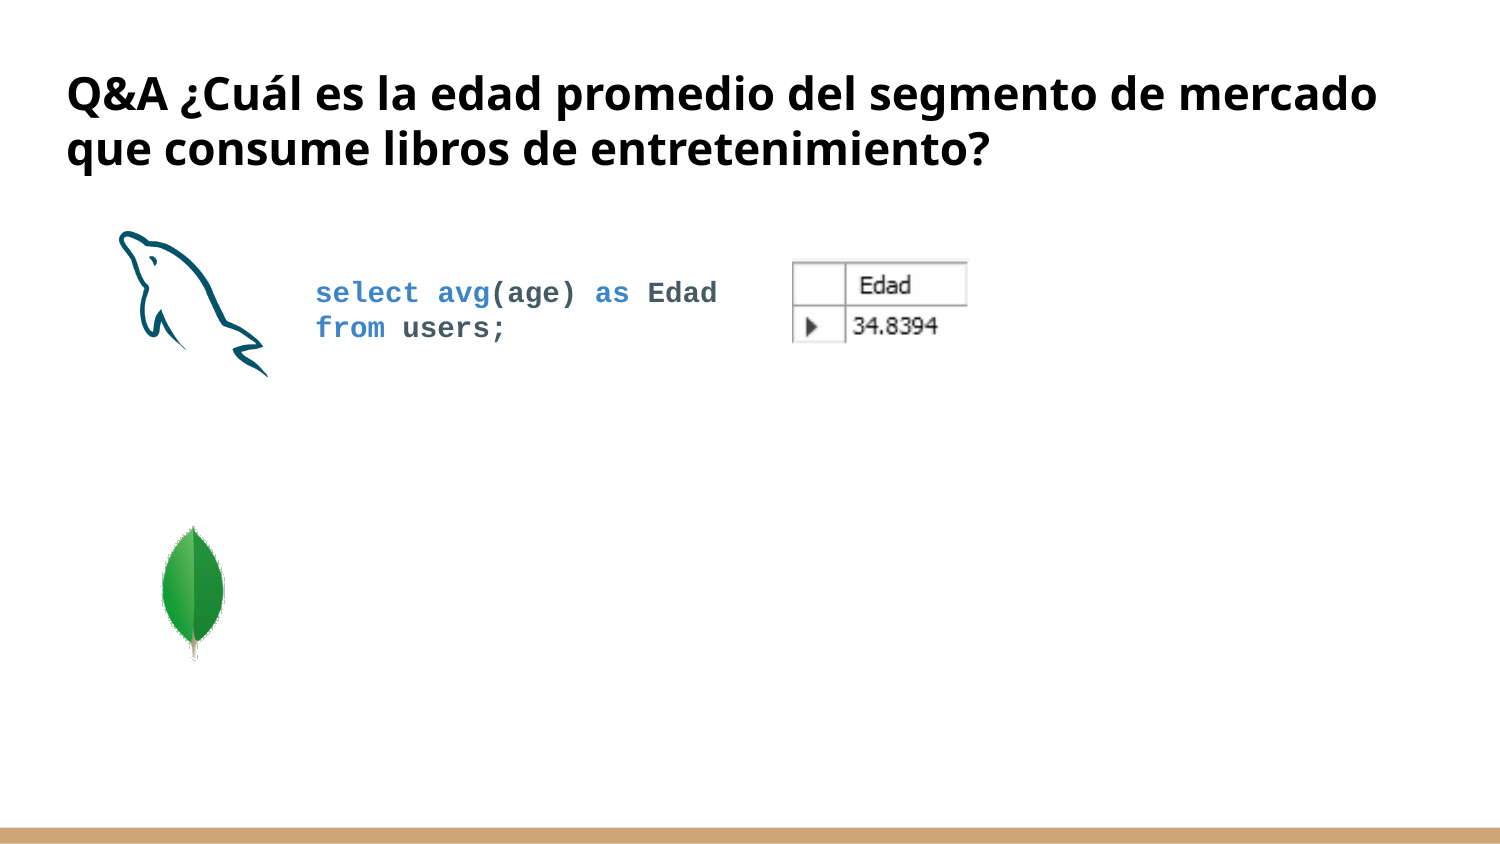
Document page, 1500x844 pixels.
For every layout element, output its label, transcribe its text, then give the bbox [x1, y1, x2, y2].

title Q&A ¿Cuál es la edad promedio del segmento de mercado que consume libros de entretenimiento? [51, 51, 1449, 189]
text_box select avg(age) as Edad from users; [300, 258, 789, 352]
picture [134, 231, 268, 374]
picture [791, 257, 971, 352]
picture [119, 518, 268, 667]
picture [119, 237, 268, 378]
